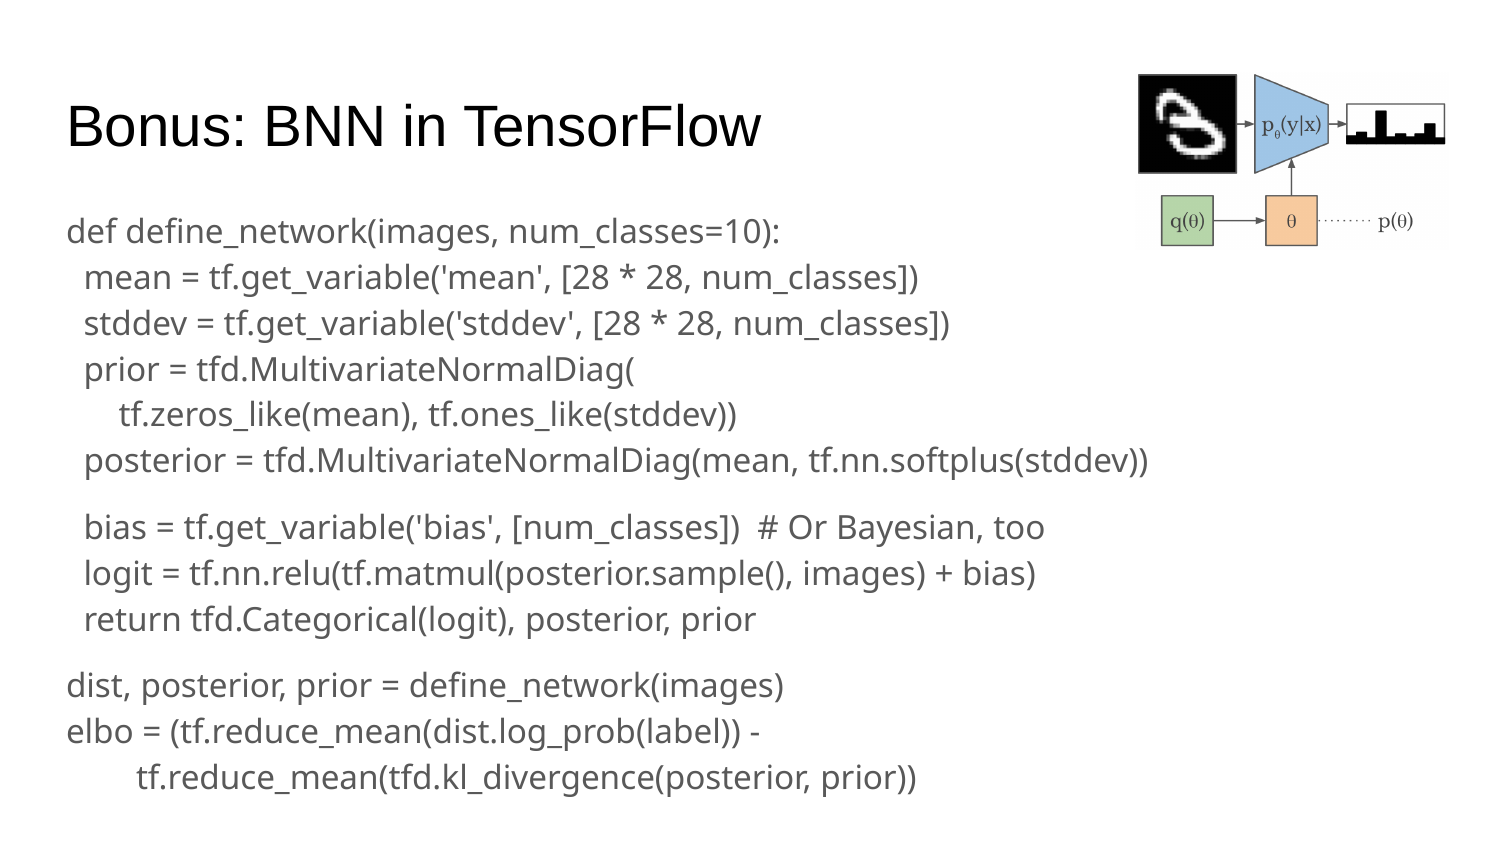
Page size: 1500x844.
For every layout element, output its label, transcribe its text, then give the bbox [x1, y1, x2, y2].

list def define_network(images, num_classes=10): mean = tf.get_variable('mean', [28 * 28, num_classes]) stddev = tf.get_variable('stddev', [28 * 28, num_classes]) prior = tfd.MultivariateNormalDiag( tf.zeros_like(mean), tf.ones_like(stddev)) posterior = tfd.MultivariateNormalDiag(mean, tf.nn.softplus(stddev)) bias = tf.get_variable('bias', [num_classes]) # Or Bayesian, too logit = tf.nn.relu(tf.matmul(posterior.sample(), images) + bias) return tfd.Categorical(logit), posterior, prior dist, posterior, prior = define_network(images) elbo = (tf.reduce_mean(dist.log_prob(label)) - tf.reduce_mean(tfd.kl_divergence(posterior, prior)) [51, 189, 1500, 750]
title Bonus: BNN in TensorFlow [51, 72, 1134, 167]
picture [1135, 72, 1450, 250]
